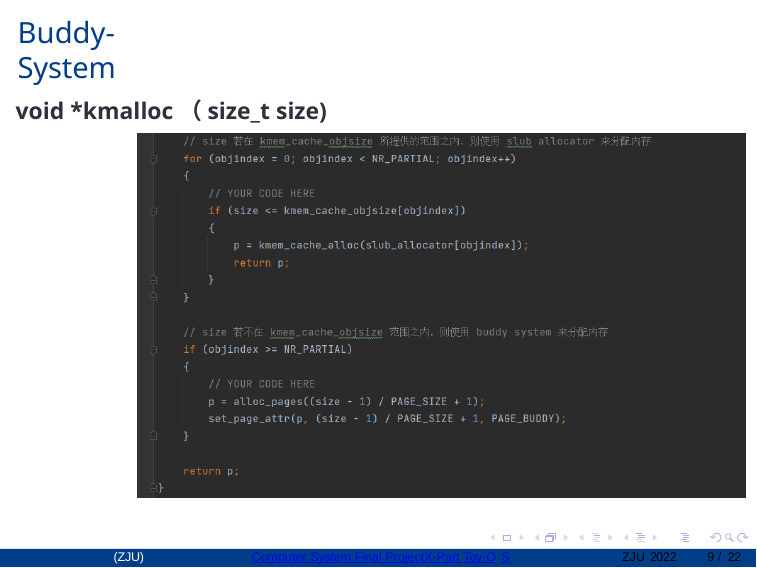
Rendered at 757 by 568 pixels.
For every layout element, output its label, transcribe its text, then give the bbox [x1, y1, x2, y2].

text_box Buddy-System [15, 11, 196, 85]
text_box Computer System Final ProjectX-Part Toy-O [249, 549, 504, 564]
slide_number 9 / 22 [701, 549, 747, 568]
text_box S [504, 551, 509, 564]
picture [137, 133, 747, 498]
slide_number ZJU 2022 [620, 549, 679, 568]
footer (ZJU) [111, 549, 150, 568]
text_box void *kmalloc（size_t size) [15, 94, 474, 124]
